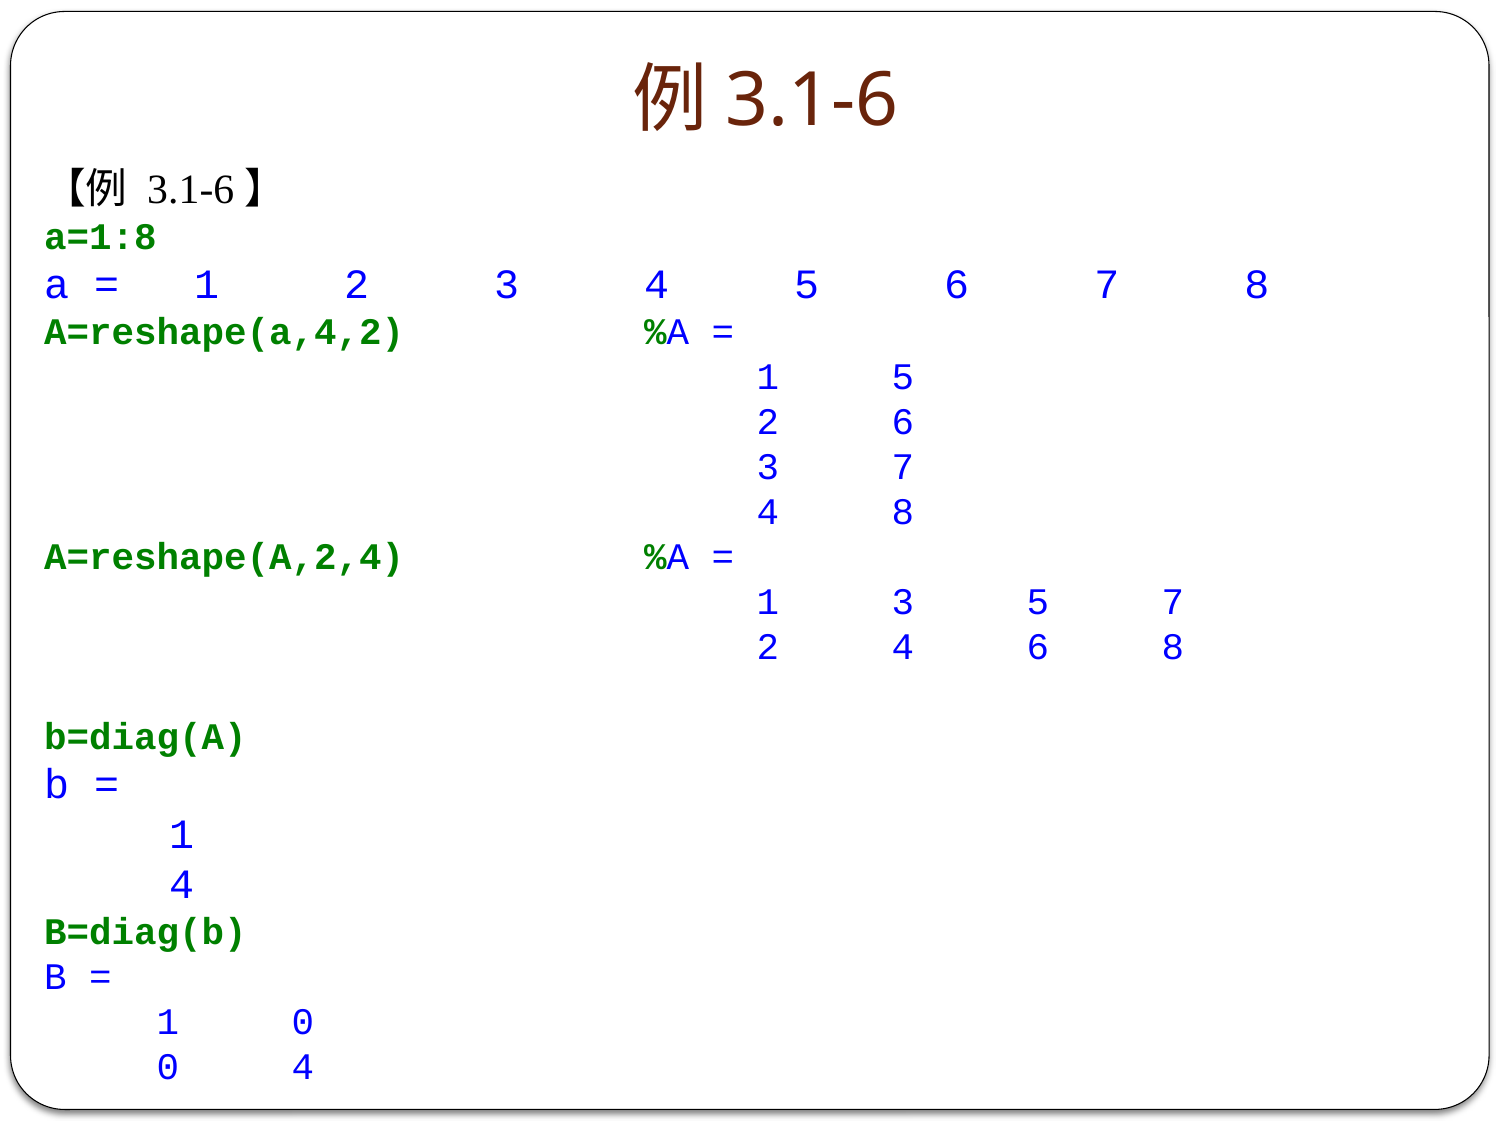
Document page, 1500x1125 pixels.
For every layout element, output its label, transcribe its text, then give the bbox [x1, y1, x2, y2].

text_box 【例 3.1-6】 a=1:8 a = 1 2 3 4 5 6 7 8 A=reshape(a,4,2) %A = 1 5 2 6 3 7 4 8 A=reshape(A,2,4) %A = 1 3 5 7 2 4 6 8 b=diag(A) b = 1 4 B=diag(b) B = 1 0 0 4 [29, 154, 1500, 1095]
title 例3.1-6 [128, 0, 1404, 154]
